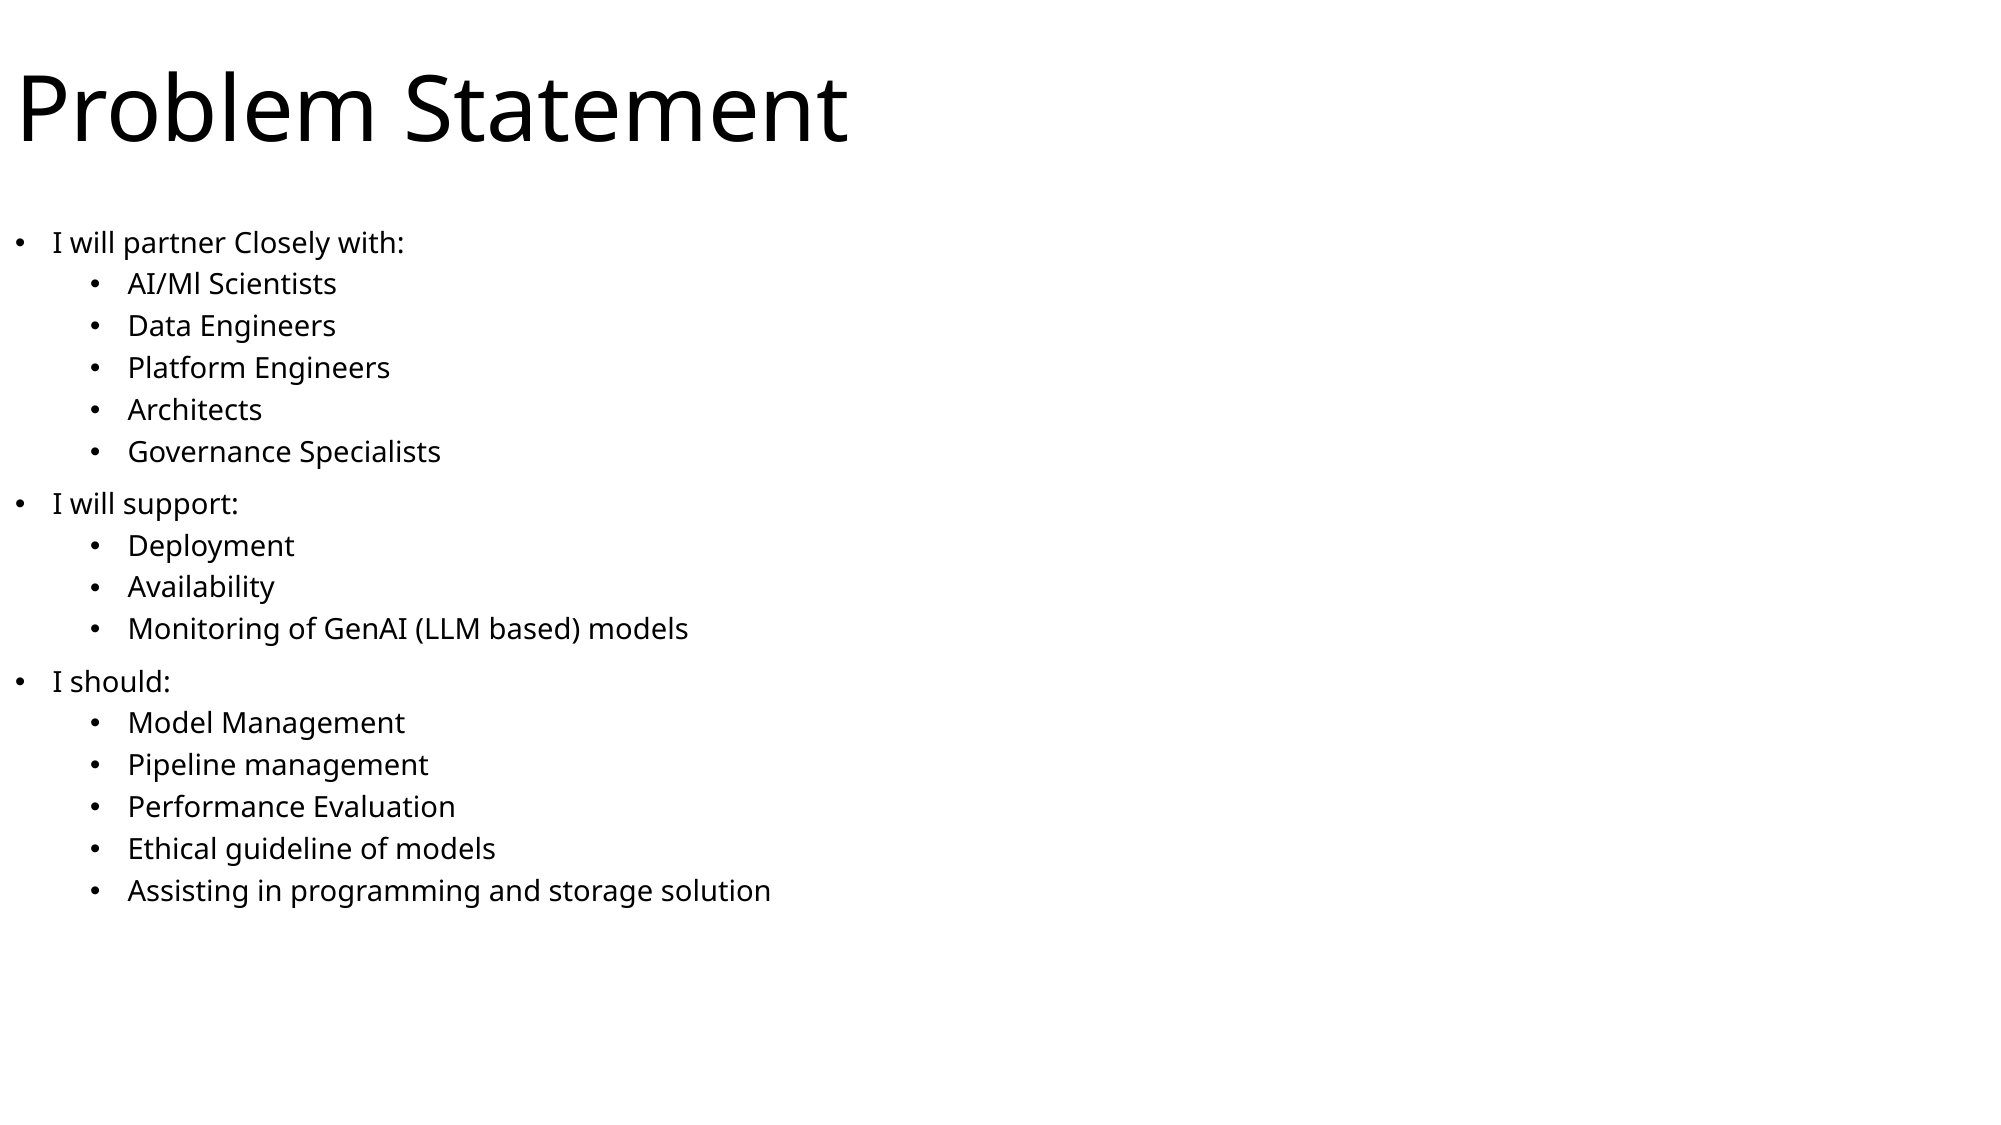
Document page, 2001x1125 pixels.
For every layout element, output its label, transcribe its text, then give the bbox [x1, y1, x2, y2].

title Problem Statement [0, 3, 1725, 220]
list I will partner Closely with: AI/Ml Scientists Data Engineers Platform Engineers Architects Governance Specialists I will support: Deployment Availability Monitoring of GenAI (LLM based) models I should: Model Management Pipeline management Performance Evaluation Ethical guideline of models Assisting in programming and storage solution [0, 220, 1970, 1093]
